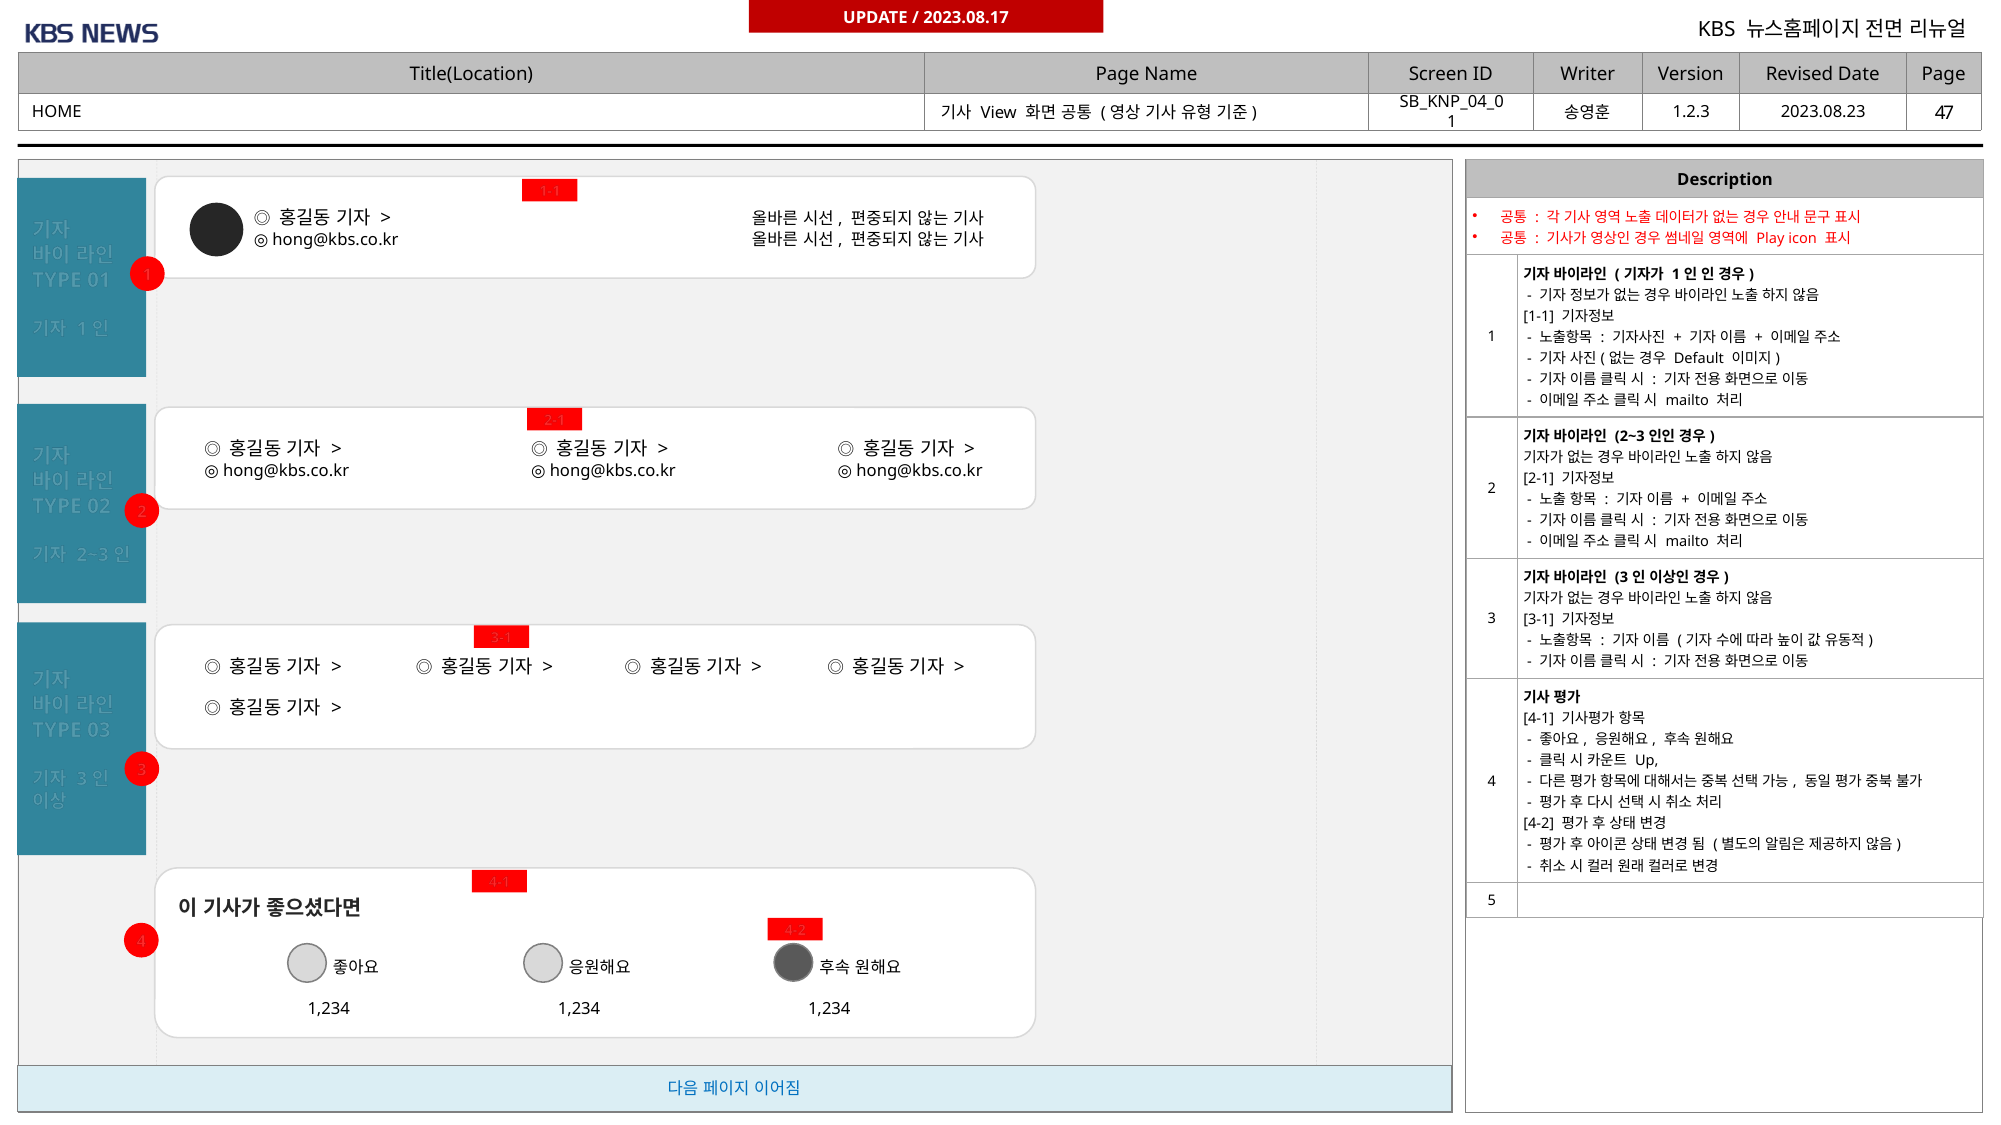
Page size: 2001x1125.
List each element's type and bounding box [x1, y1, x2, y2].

text_box [17, 403, 1036, 604]
list [1381, 93, 1522, 129]
text_box [17, 176, 1036, 377]
table_cell [1467, 255, 1517, 416]
table_cell [1467, 418, 1517, 558]
table_cell [1518, 255, 1983, 416]
text_box [154, 624, 1036, 749]
text_box [17, 622, 159, 856]
table_cell [1518, 883, 1983, 917]
table_cell [1467, 679, 1517, 882]
table_cell [1467, 198, 1983, 254]
table_header [1467, 160, 1983, 197]
text_box [748, 0, 1104, 33]
text_box [124, 867, 1036, 1038]
table_cell [1467, 883, 1517, 917]
picture [23, 20, 161, 44]
title [926, 94, 1282, 130]
table_cell [1518, 679, 1983, 882]
list [17, 93, 138, 129]
table_cell [1467, 559, 1517, 678]
table_cell [1518, 418, 1983, 558]
table_cell [1518, 559, 1983, 678]
